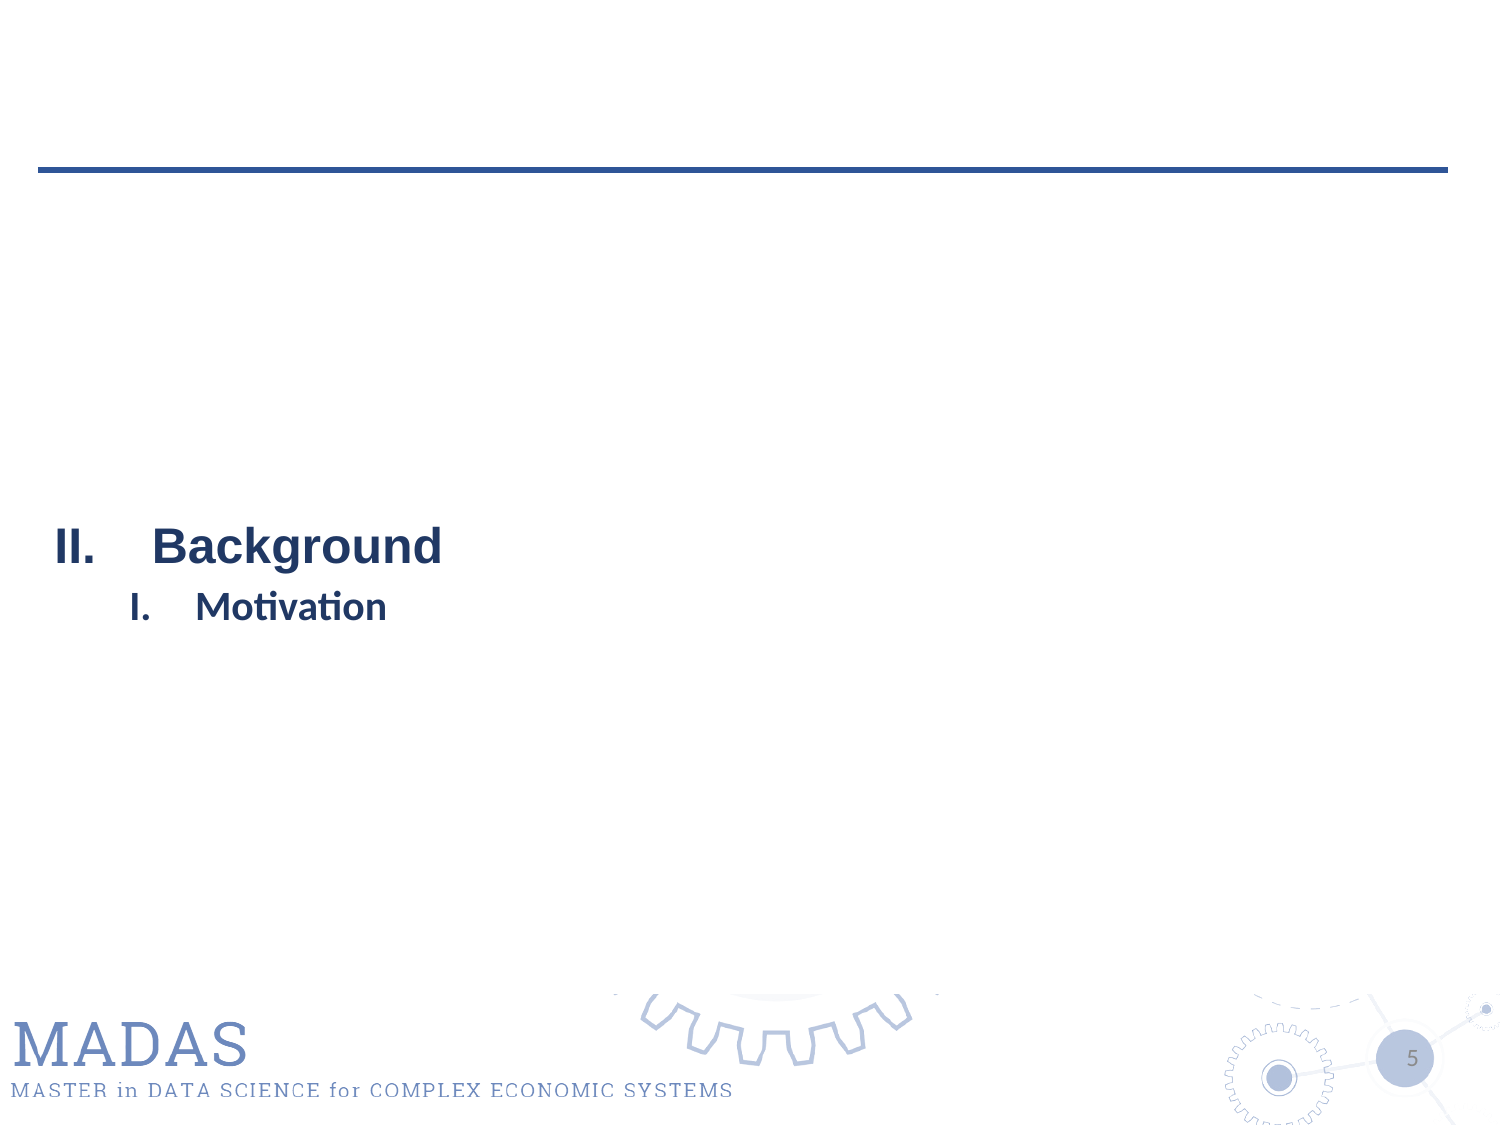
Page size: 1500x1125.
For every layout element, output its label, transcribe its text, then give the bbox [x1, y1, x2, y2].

list II. Background Motivation [39, 207, 1449, 995]
